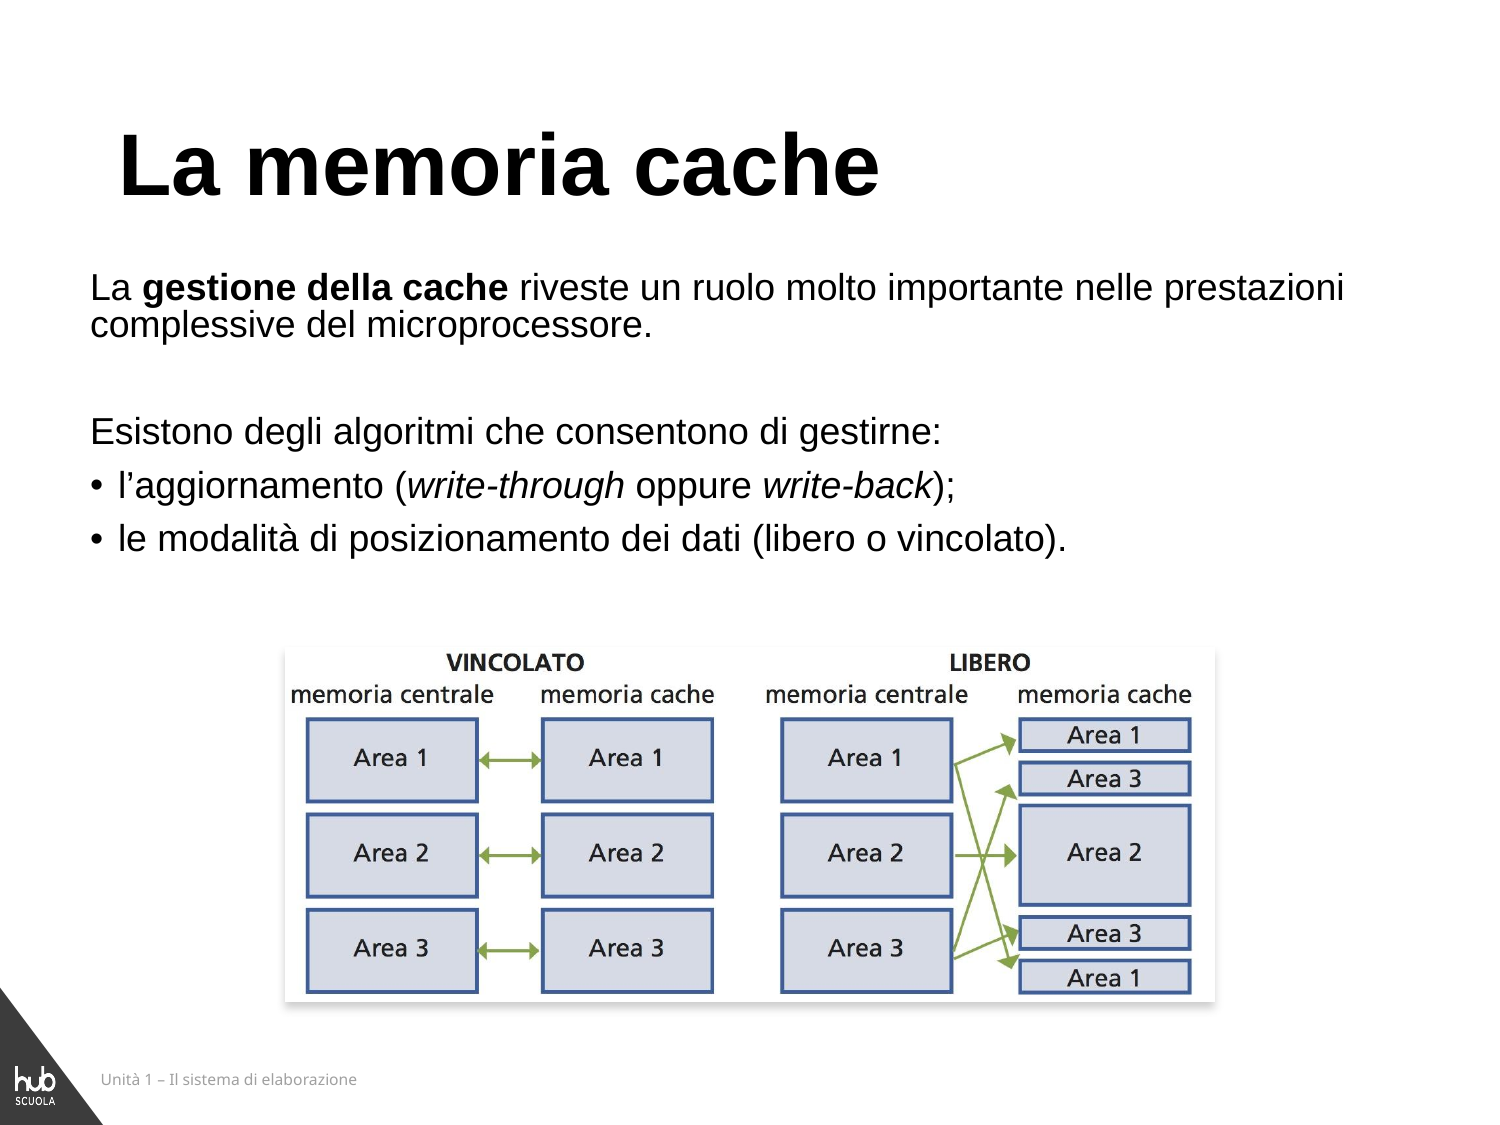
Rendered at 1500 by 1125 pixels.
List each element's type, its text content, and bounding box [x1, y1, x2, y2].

list La gestione della cache riveste un ruolo molto importante nelle prestazioni complessive del microprocessore. Esistono degli algoritmi che consentono di gestirne: l’aggiornamento (write-through oppure write-back); le modalità di posizionamento dei dati (libero o vincolato). [75, 262, 1462, 1000]
title La memoria cache [103, 59, 1397, 262]
picture [285, 647, 1214, 1001]
picture [15, 1066, 56, 1106]
